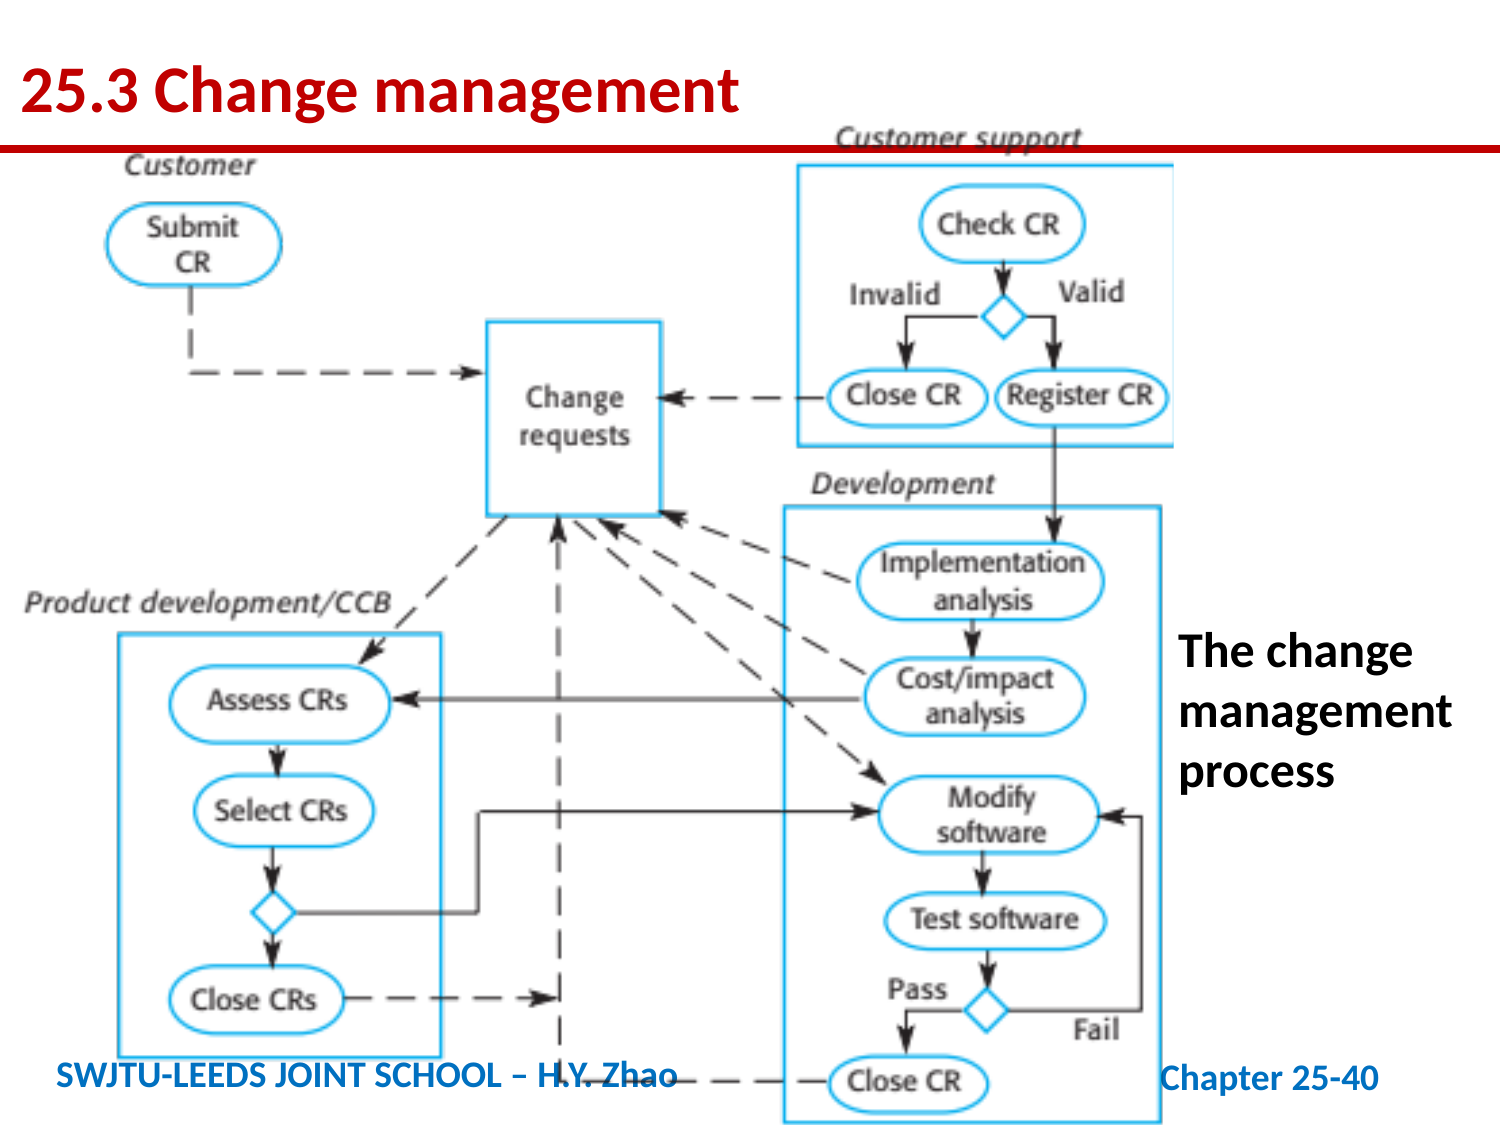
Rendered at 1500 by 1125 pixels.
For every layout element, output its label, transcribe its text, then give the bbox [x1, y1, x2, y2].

text_box 25.3 Change management [5, 22, 1270, 117]
slide_number SE Chapter 25-40 [1305, 1045, 1484, 1106]
text_box The change management process [1305, 609, 1499, 798]
picture [0, 119, 1302, 1125]
